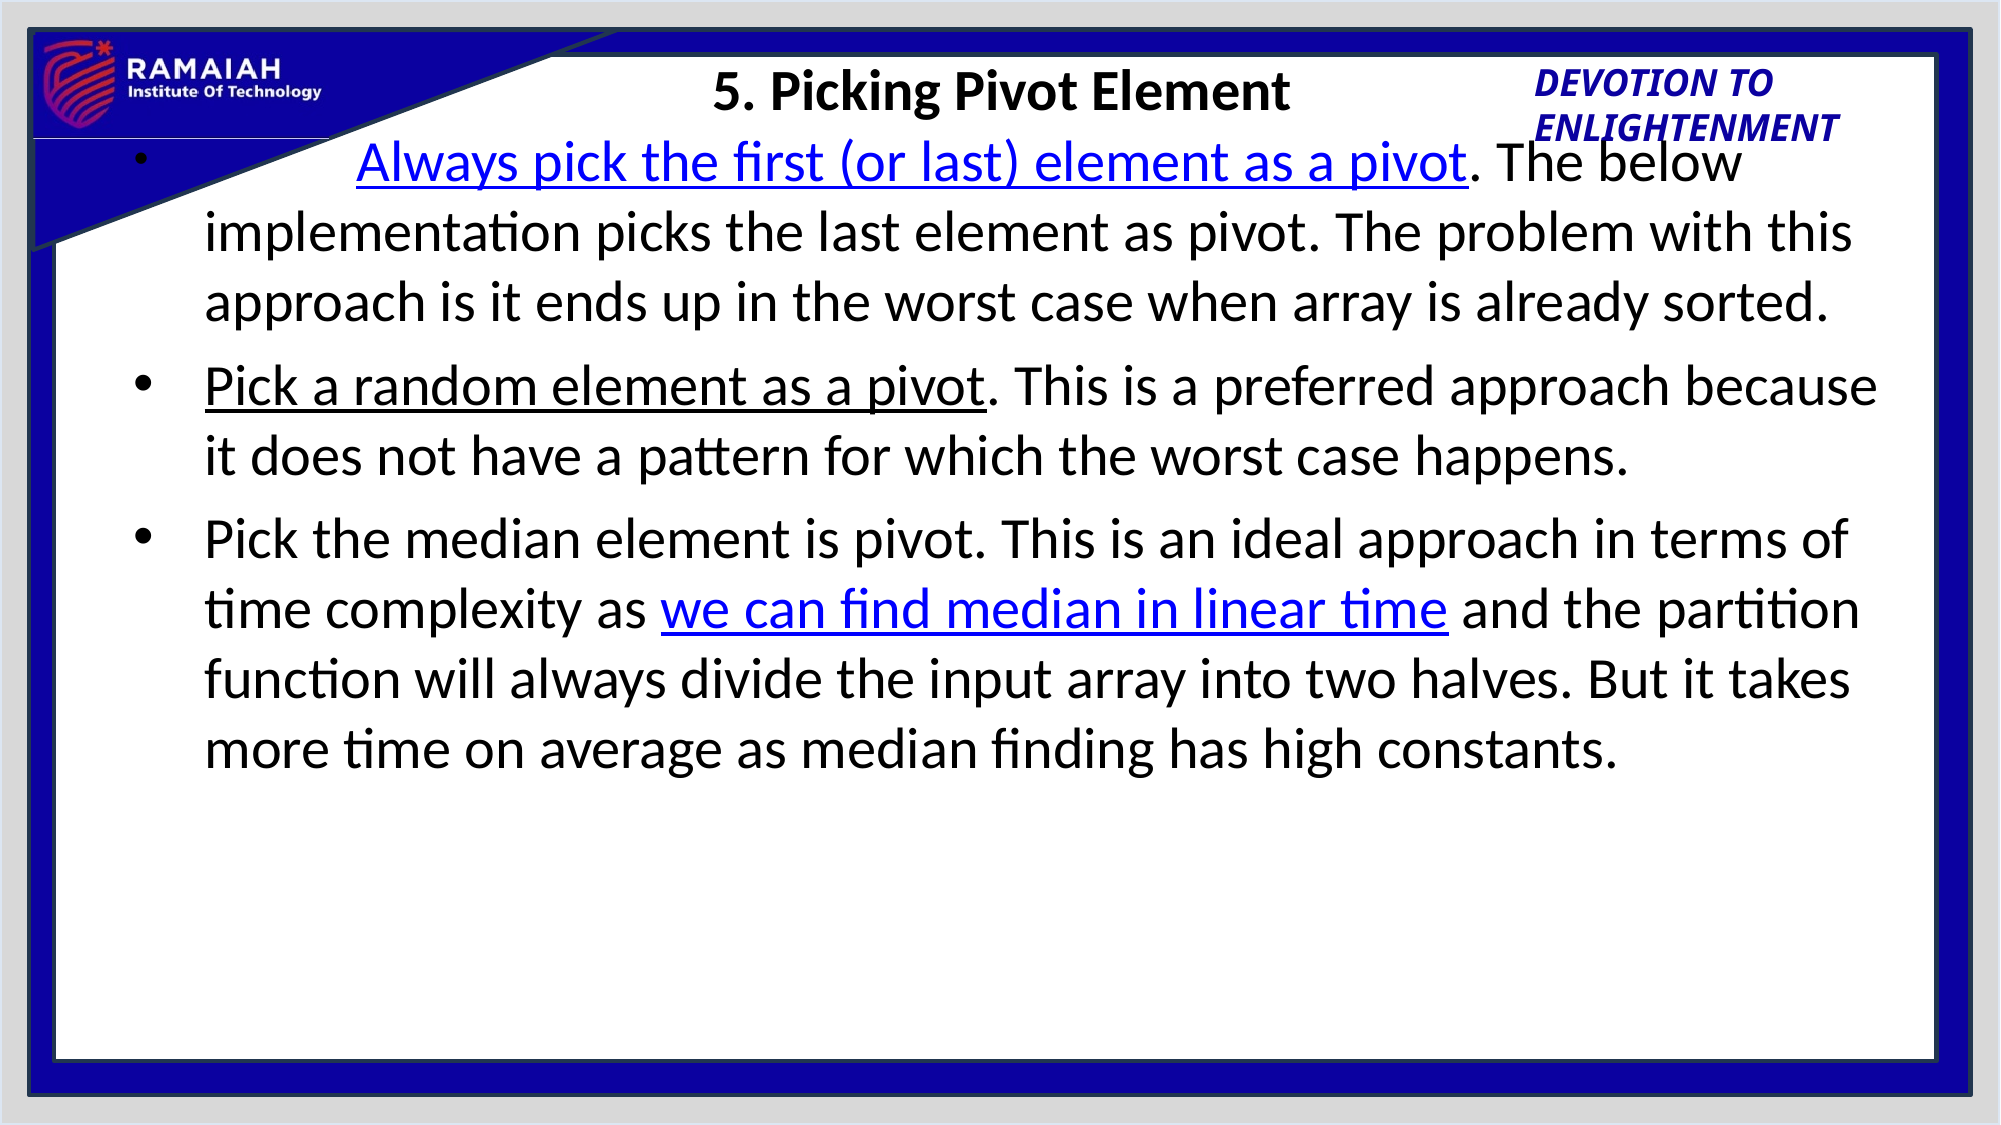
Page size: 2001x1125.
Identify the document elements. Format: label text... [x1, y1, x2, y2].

list Always pick the first (or last) element as a pivot. The below implementation picks the last element as pivot. The problem with this approach is it ends up in the worst case when array is already sorted. Pick a random element as a pivot. This is a preferred approach because it does not have a pattern for which the worst case happens. Pick the median element is pivot. This is an ideal approach in terms of time complexity as we can find median in linear time and the partition function will always divide the input array into two halves. But it takes more time on average as median finding has high constants. [114, 116, 1915, 1055]
picture [33, 35, 329, 139]
title 5. Picking Pivot Element [99, 45, 1900, 136]
